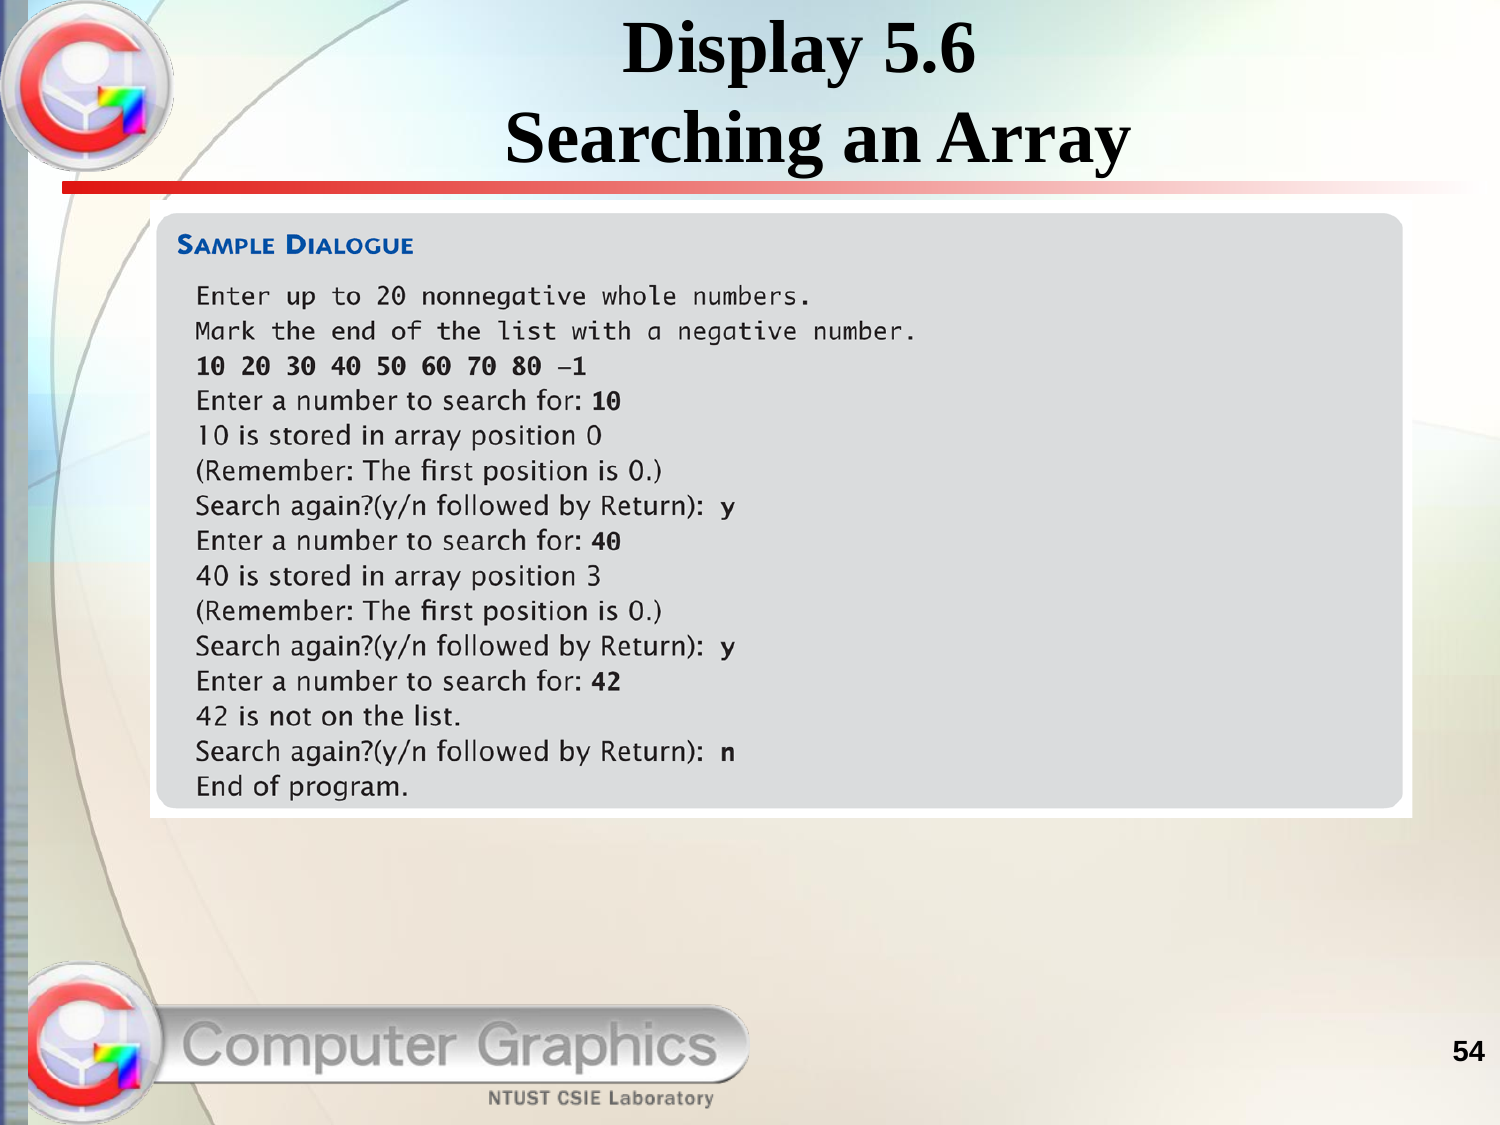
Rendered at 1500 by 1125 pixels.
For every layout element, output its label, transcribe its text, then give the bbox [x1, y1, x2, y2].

title Display 5.6 Searching an Array [174, 0, 1463, 175]
slide_number 54 [1187, 1025, 1500, 1063]
picture [0, 0, 1500, 1125]
